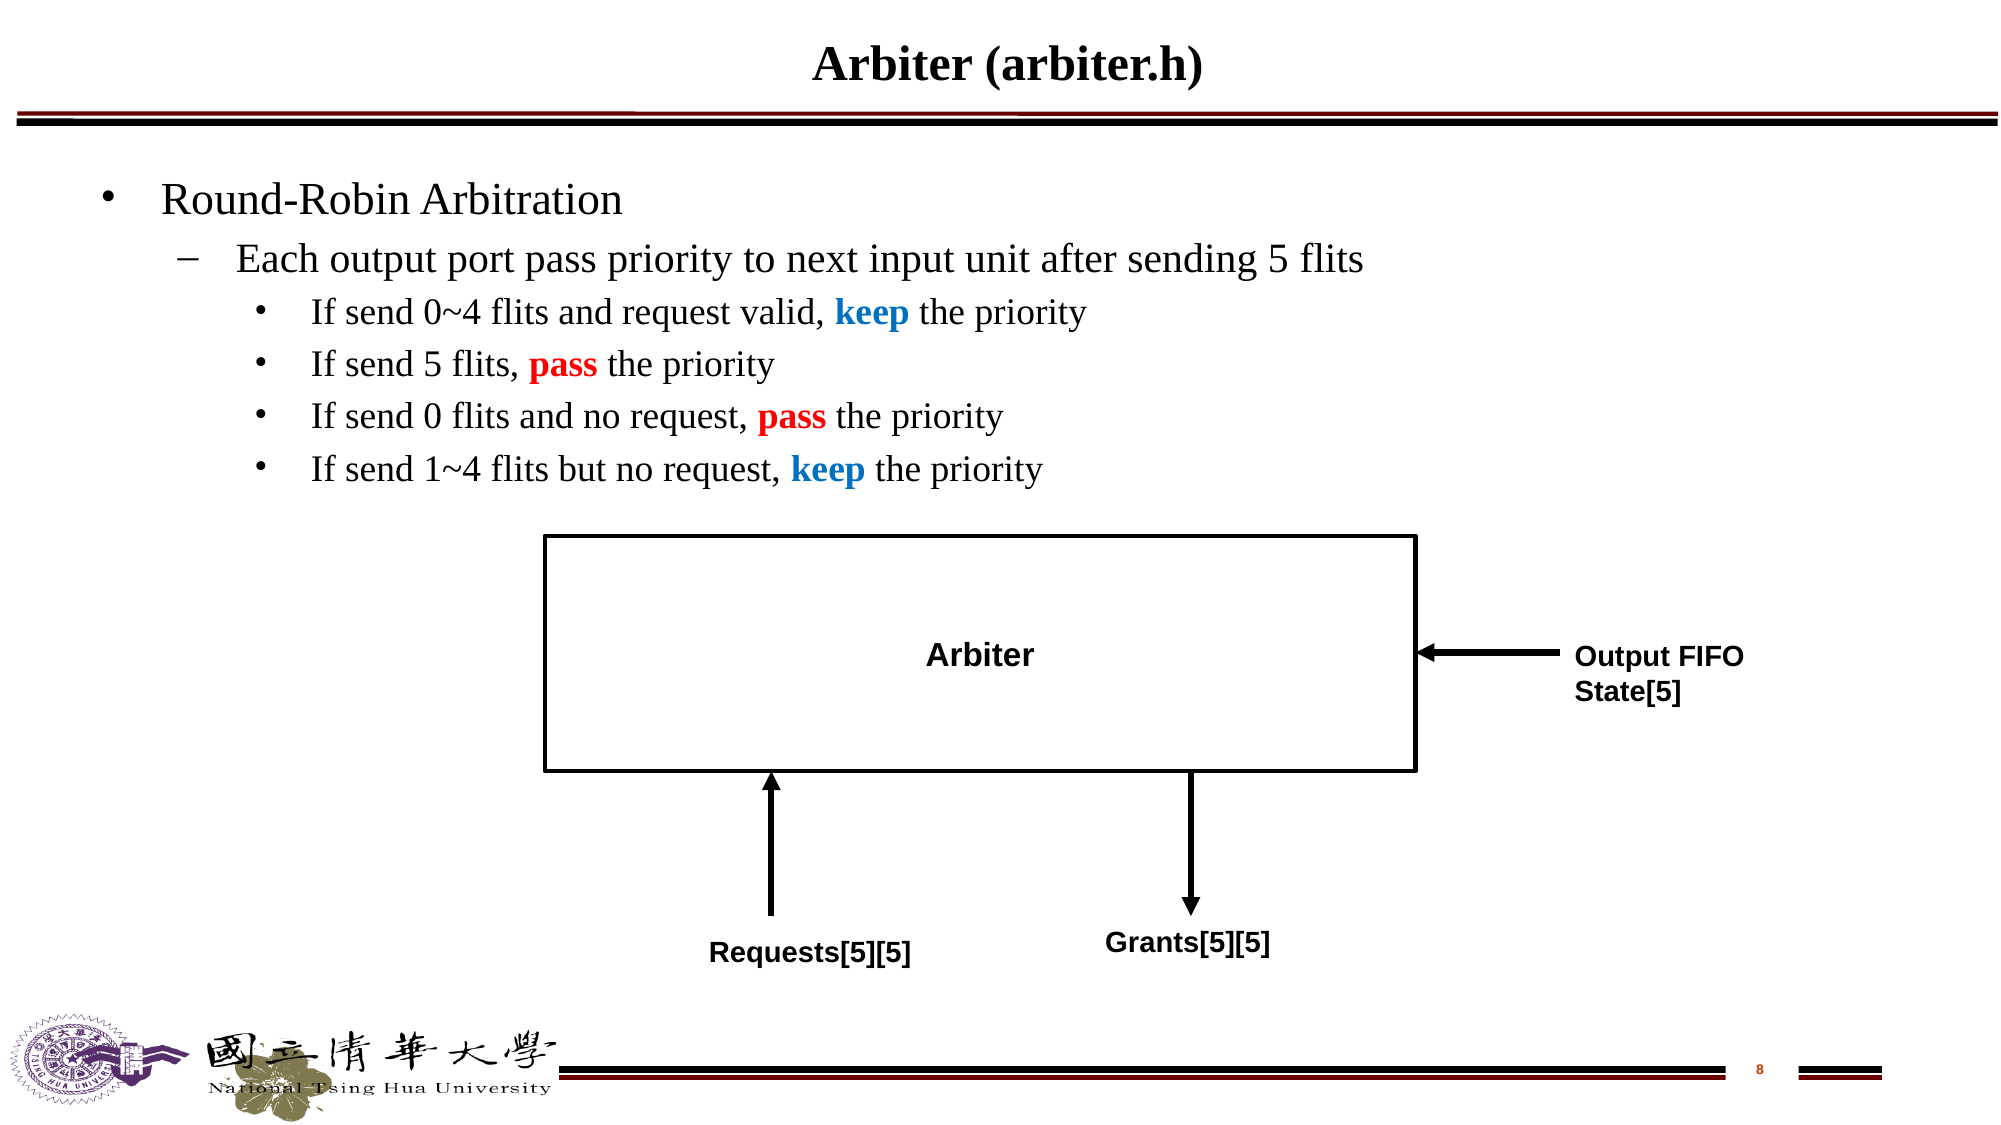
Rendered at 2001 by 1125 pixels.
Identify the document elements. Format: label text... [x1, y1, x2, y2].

title Arbiter (arbiter.h) [54, 7, 1961, 114]
text_box Output FIFO State[5] [1559, 629, 1866, 715]
picture [7, 1012, 559, 1125]
text_box Grants[5][5] [1090, 915, 1340, 966]
list Round-Robin Arbitration Each output port pass priority to next input unit after sending 5 flits If send 0~4 flits and request valid, keep the priority If send 5 flits, pass the priority If send 0 flits and no request, pass the priority If send 1~4 flits but no request, keep the priority [70, 160, 1945, 988]
text_box Arbiter [543, 534, 1418, 773]
text_box Requests[5][5] [694, 925, 944, 976]
